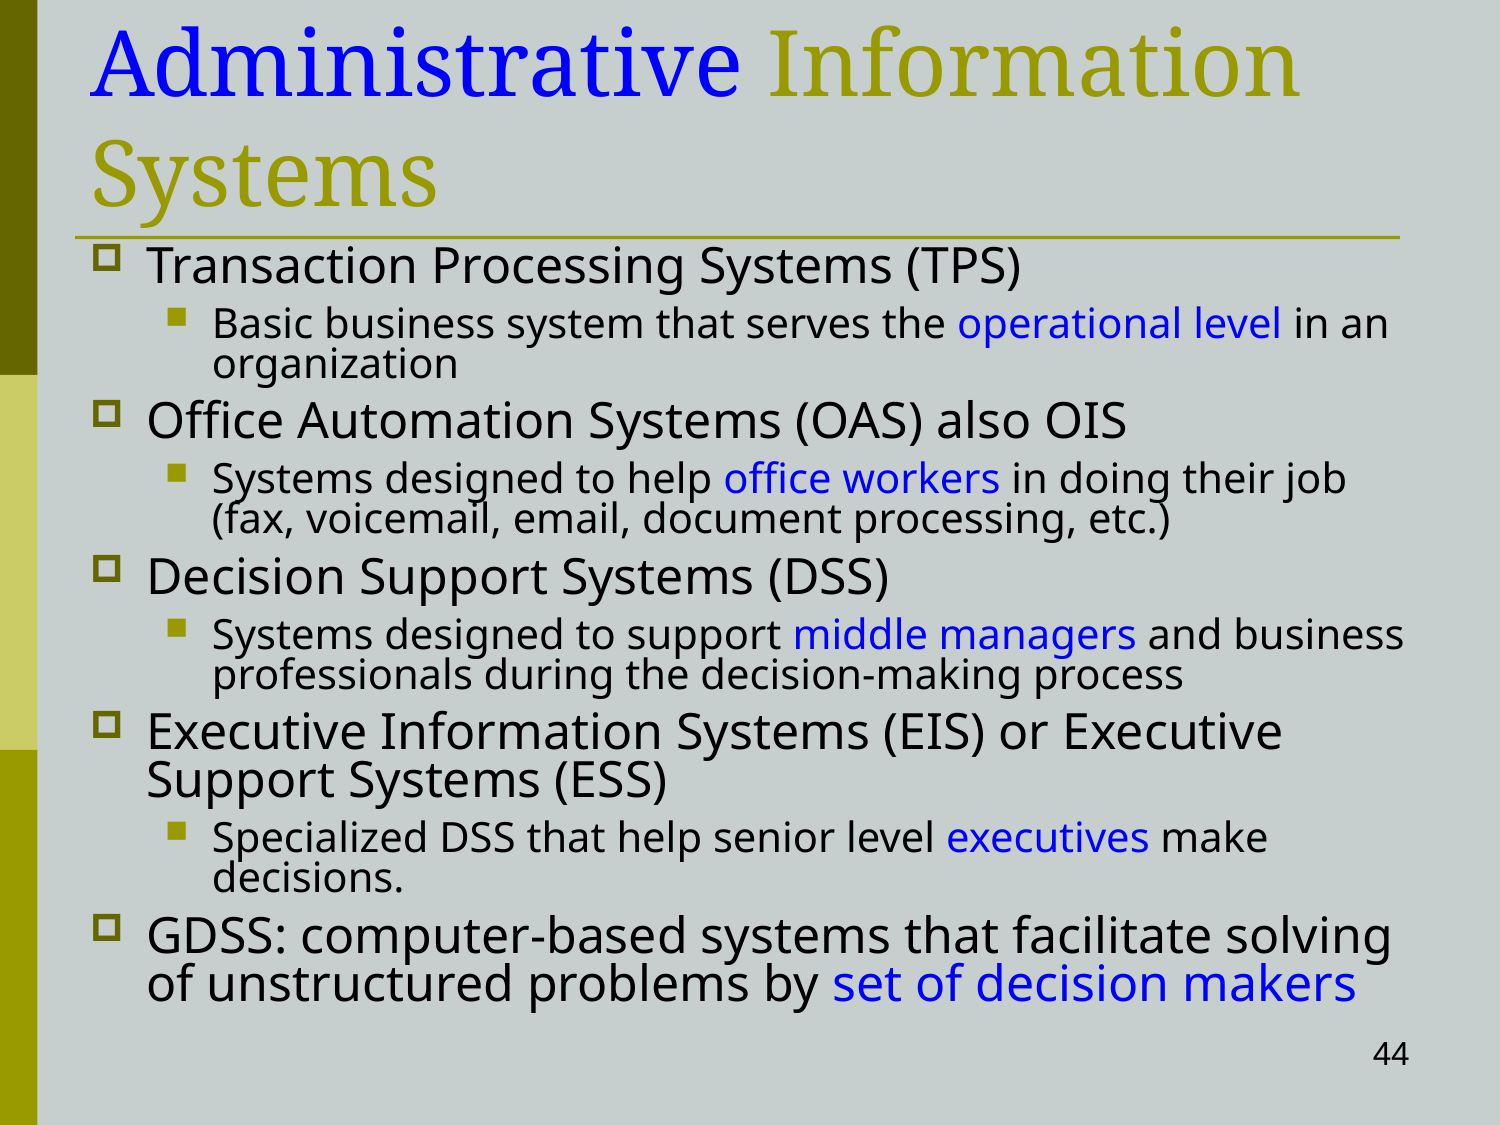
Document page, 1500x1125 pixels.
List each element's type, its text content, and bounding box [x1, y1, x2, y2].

title Administrative Information Systems [75, 112, 1425, 233]
list Transaction Processing Systems (TPS) Basic business system that serves the operational level in an organization Office Automation Systems (OAS) also OIS Systems designed to help office workers in doing their job (fax, voicemail, email, document processing, etc.) Decision Support Systems (DSS) Systems designed to support middle managers and business professionals during the decision-making process Executive Information Systems (EIS) or Executive Support Systems (ESS) Specialized DSS that help senior level executives make decisions. GDSS: computer-based systems that facilitate solving of unstructured problems by set of decision makers [75, 237, 1425, 1125]
